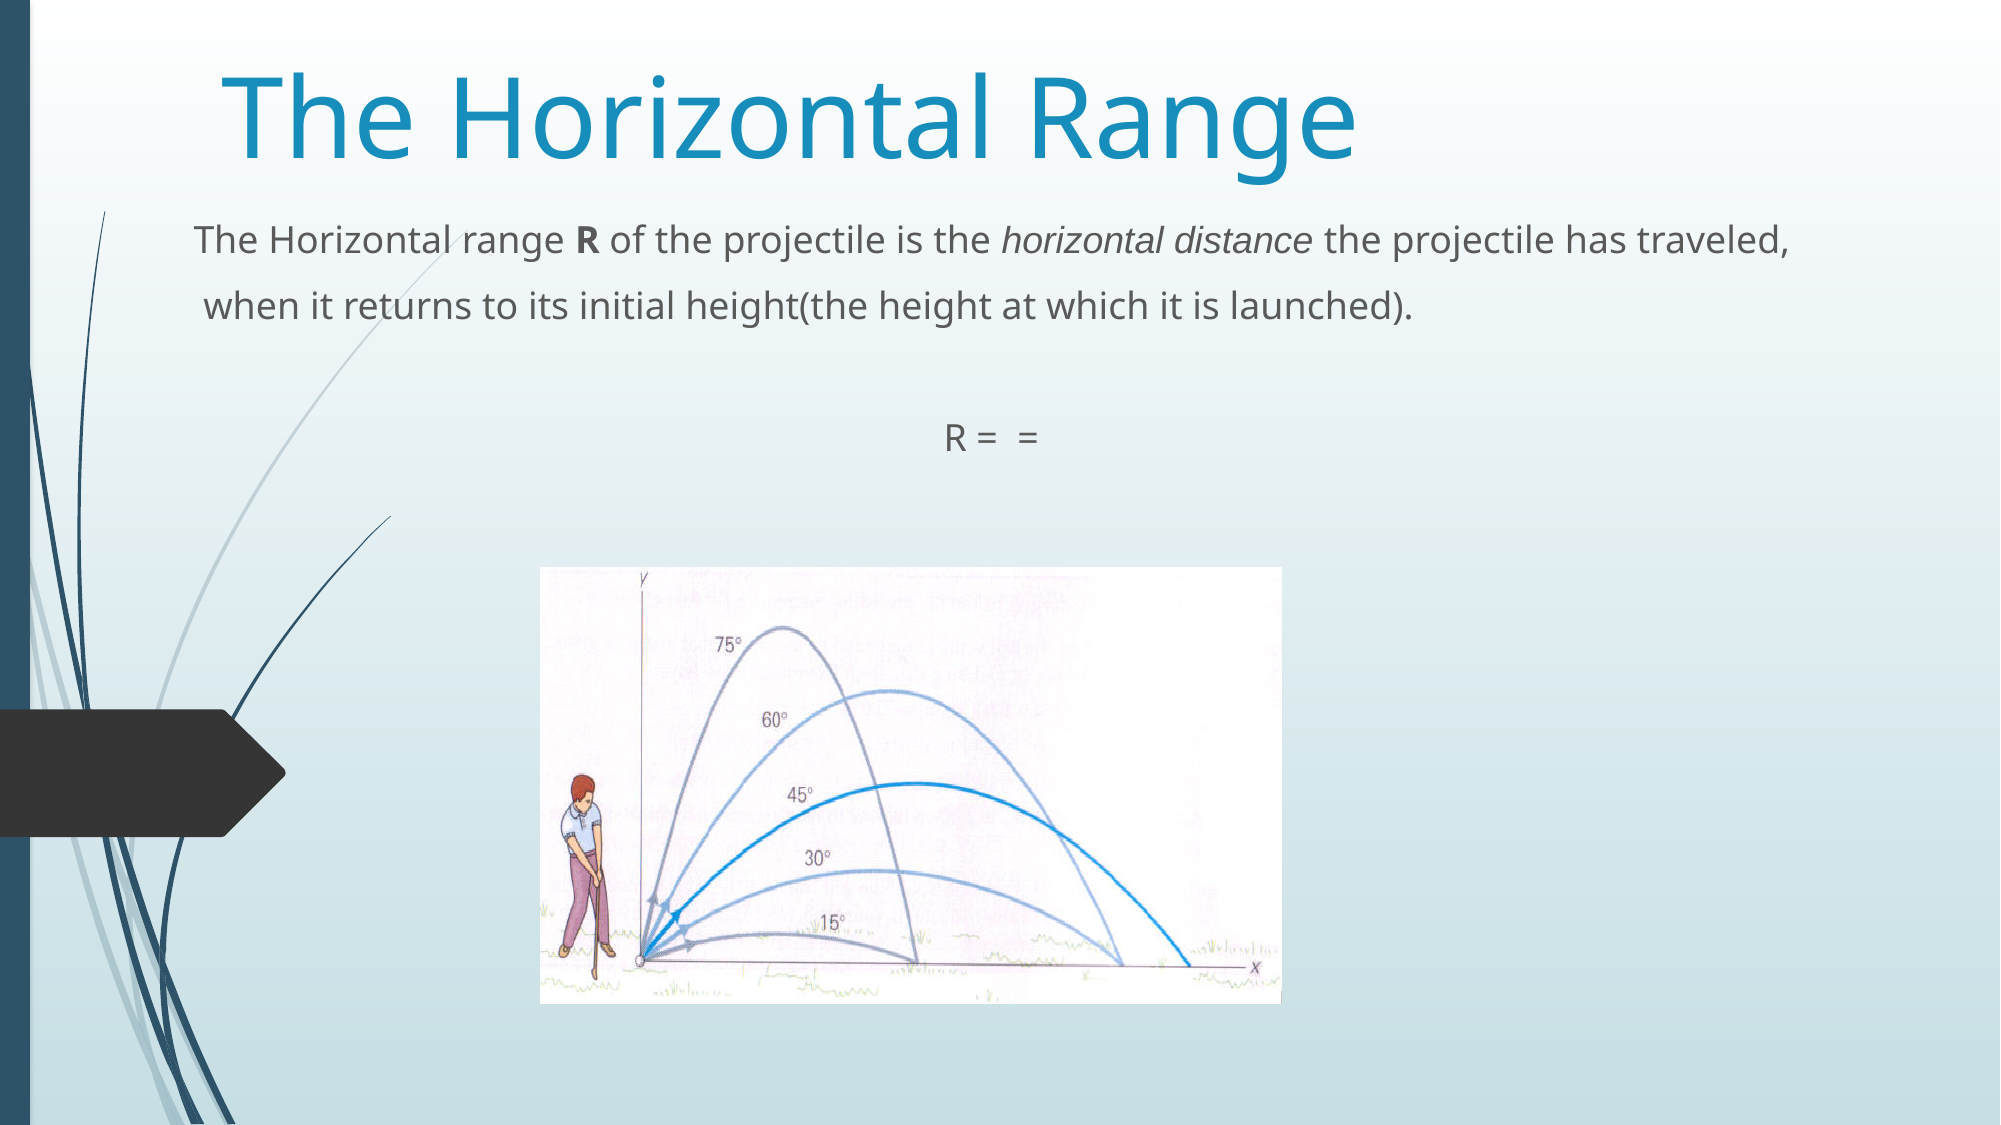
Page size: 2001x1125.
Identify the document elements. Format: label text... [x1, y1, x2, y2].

title The Horizontal Range [206, 34, 1670, 189]
picture [539, 567, 1282, 1005]
